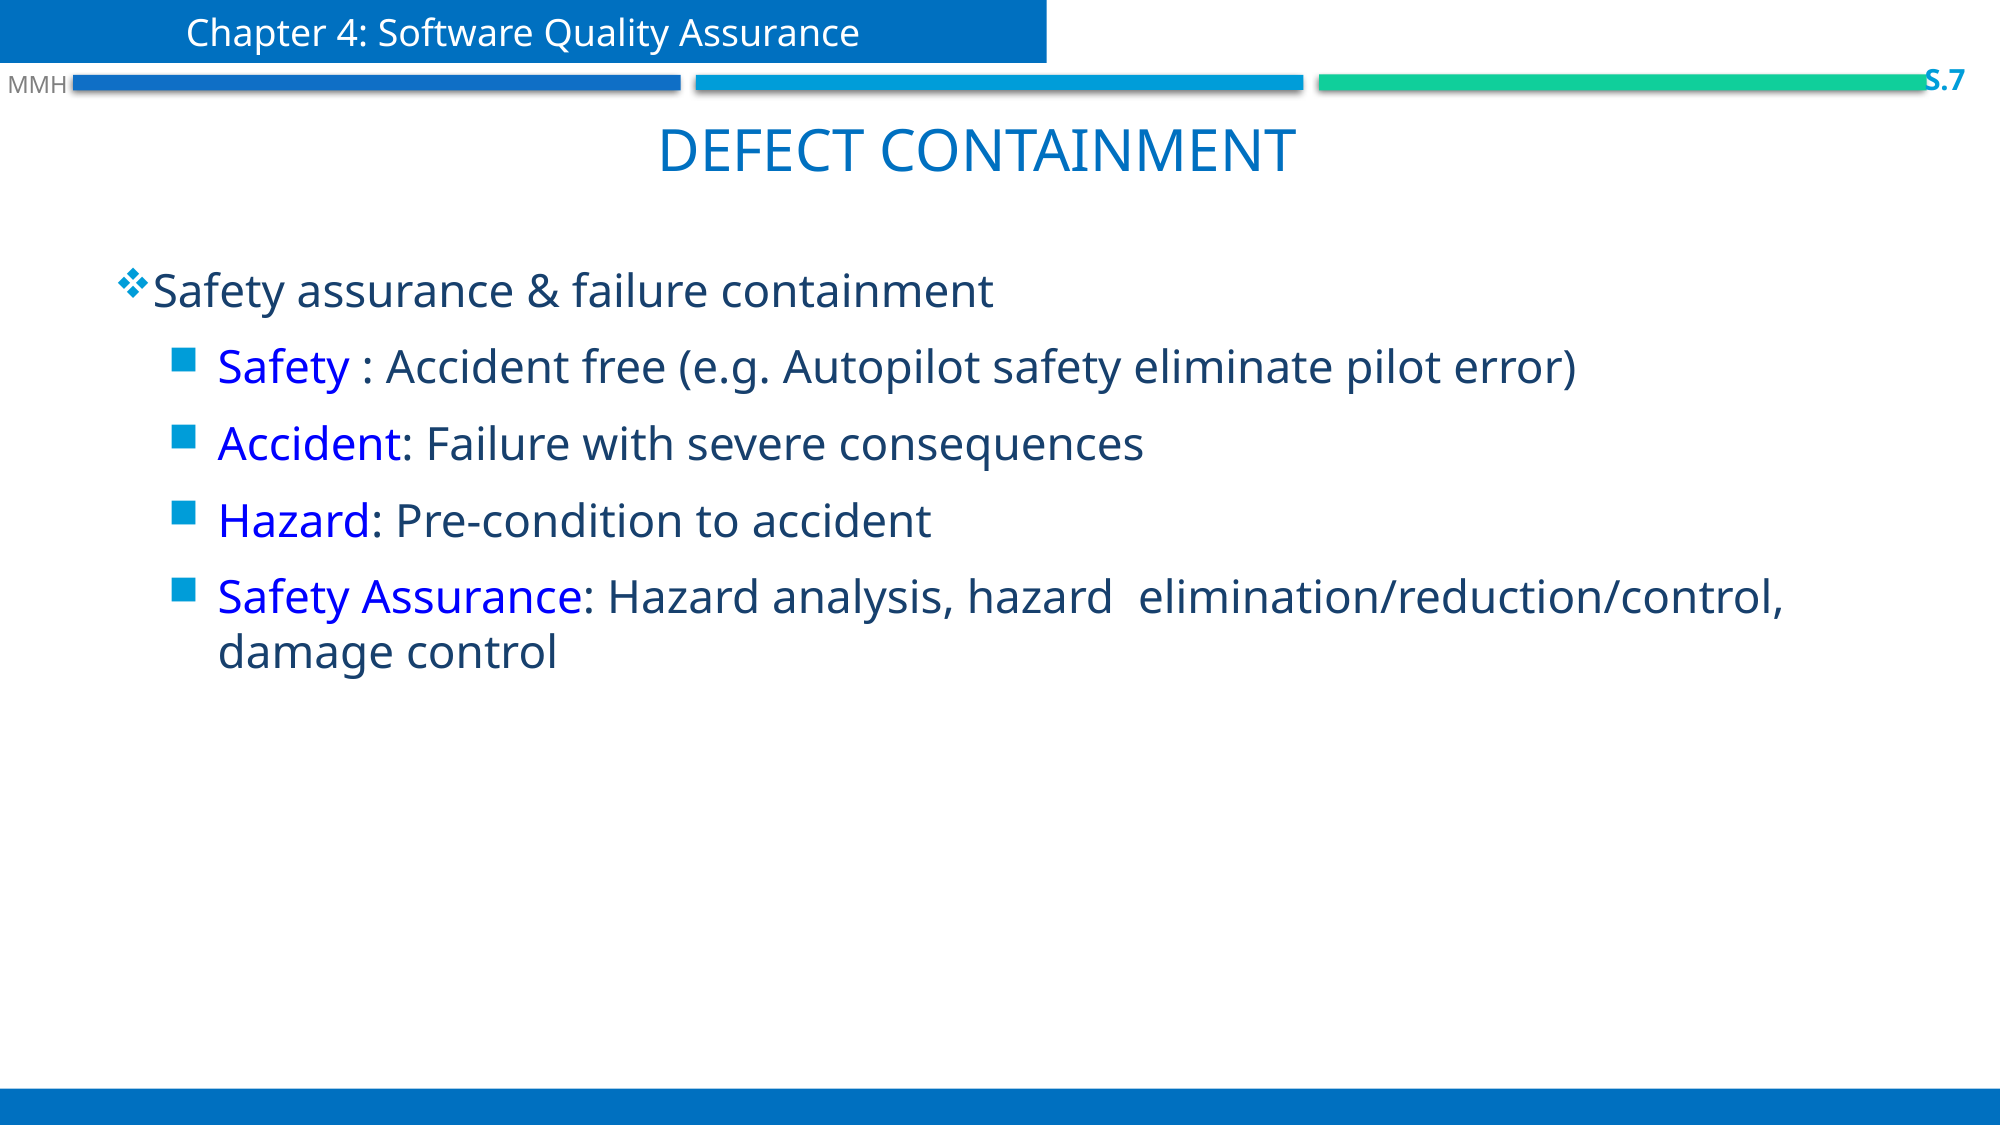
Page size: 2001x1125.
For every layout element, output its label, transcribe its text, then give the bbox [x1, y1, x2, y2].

text_box Safety assurance & failure containment Safety : Accident free (e.g. Autopilot safety eliminate pilot error) Accident: Failure with severe consequences Hazard: Pre-condition to accident Safety Assurance: Hazard analysis, hazard elimination/reduction/control, damage control [99, 224, 1935, 792]
title Defect containment [72, 95, 1882, 192]
text_box Chapter 4: Software Quality Assurance [0, 0, 1049, 65]
text_box [0, 1087, 2000, 1125]
text_box MMH [0, 65, 85, 107]
text_box S.7 [1900, 65, 1981, 97]
